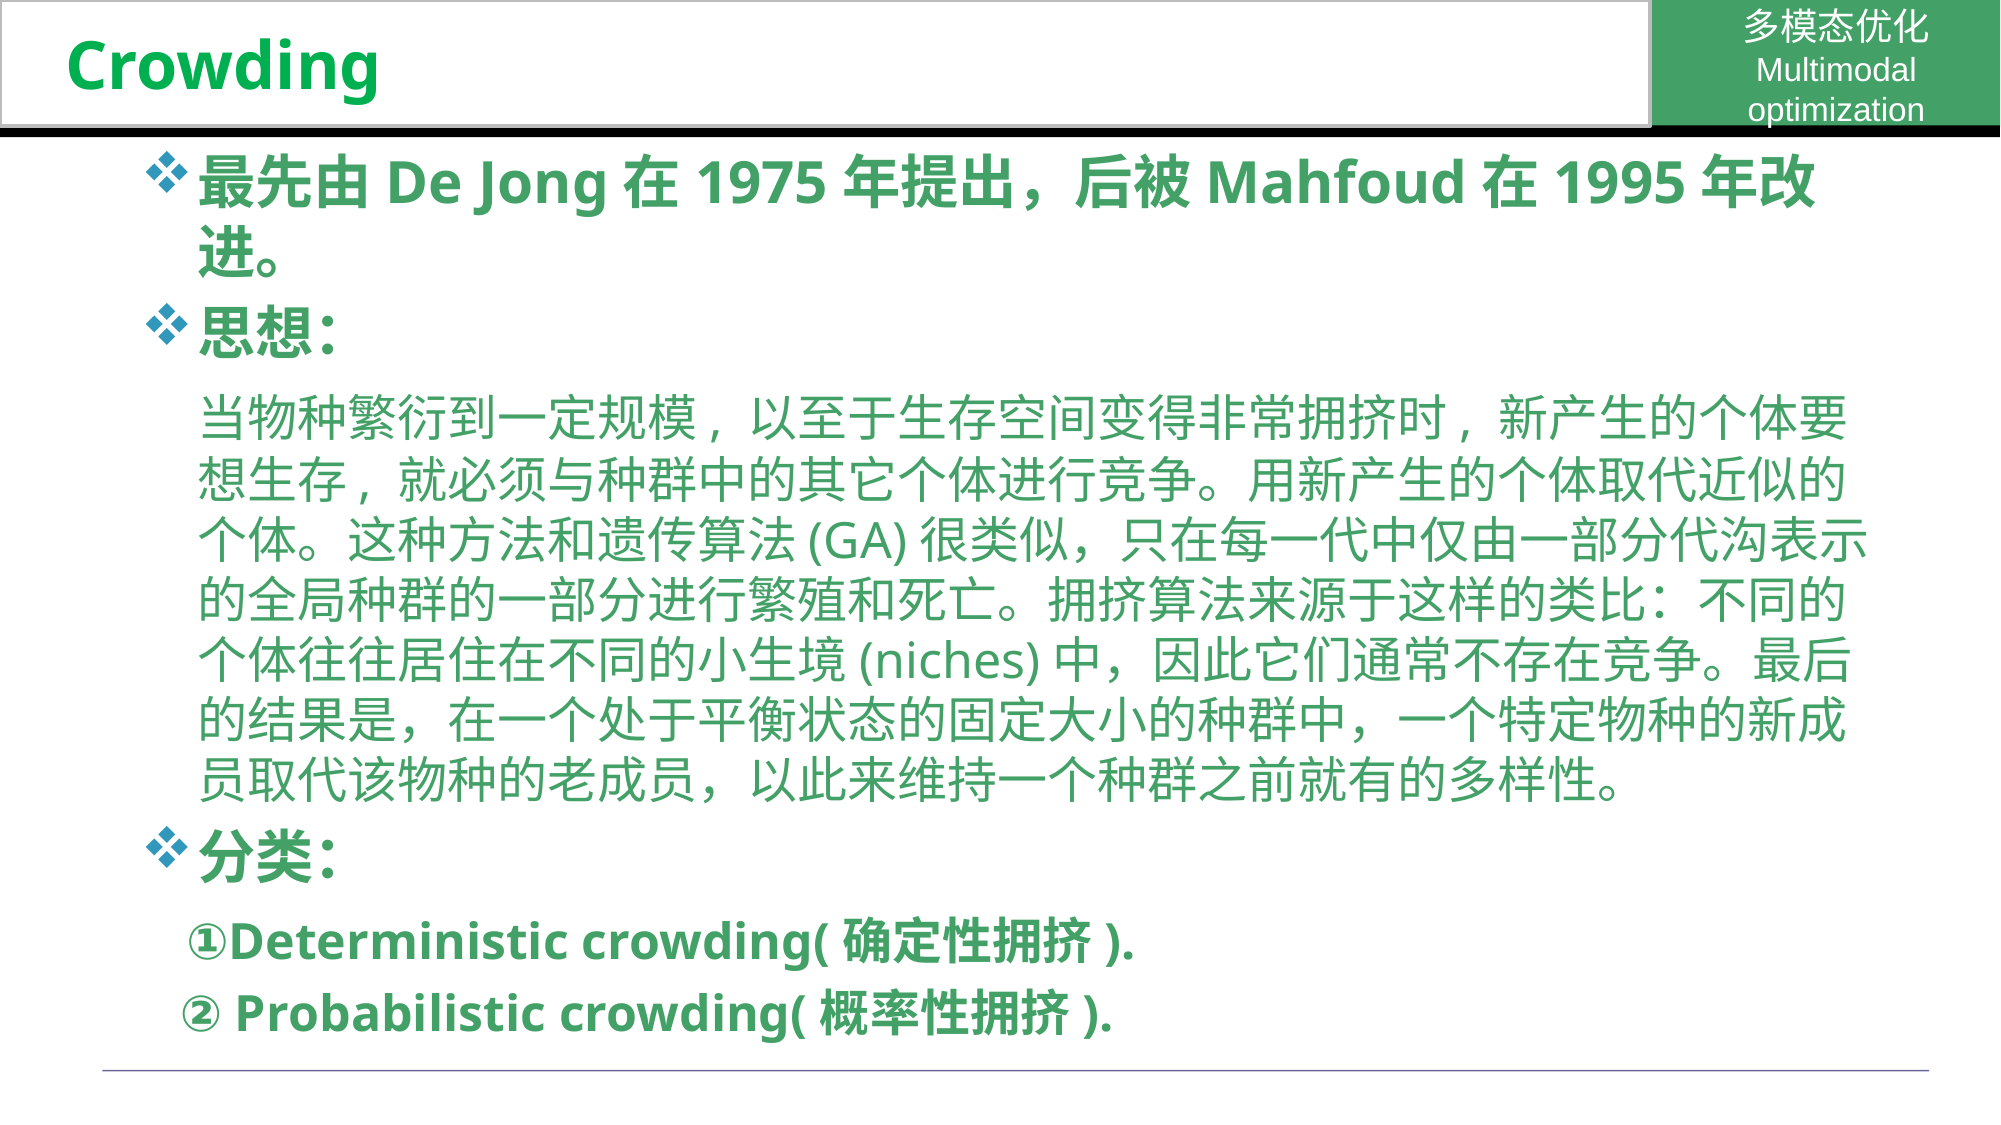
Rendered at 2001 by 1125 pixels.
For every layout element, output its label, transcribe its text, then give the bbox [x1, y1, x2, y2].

footer 多模态优化 Multimodal optimization [1661, 0, 2000, 84]
list 最先由De Jong在1975年提出，后被Mahfoud在1995年改进。 思想： 当物种繁衍到一定规模, 以至于生存空间变得非常拥挤时, 新产生的个体要想生存, 就必须与种群中的其它个体进行竞争。用新产生的个体取代近似的个体。这种方法和遗传算法(GA)很类似，只在每一代中仅由一部分代沟表示的全局种群的一部分进行繁殖和死亡。拥挤算法来源于这样的类比：不同的个体往往居住在不同的小生境(niches)中，因此它们通常不存在竞争。最后的结果是，在一个处于平衡状态的固定大小的种群中，一个特定物种的新成员取代该物种的老成员，以此来维持一个种群之前就有的多样性。 分类： ①Deterministic crowding(确定性拥挤). ② Probabilistic crowding(概率性拥挤). [125, 136, 1910, 1013]
title Crowding [49, 16, 1601, 110]
